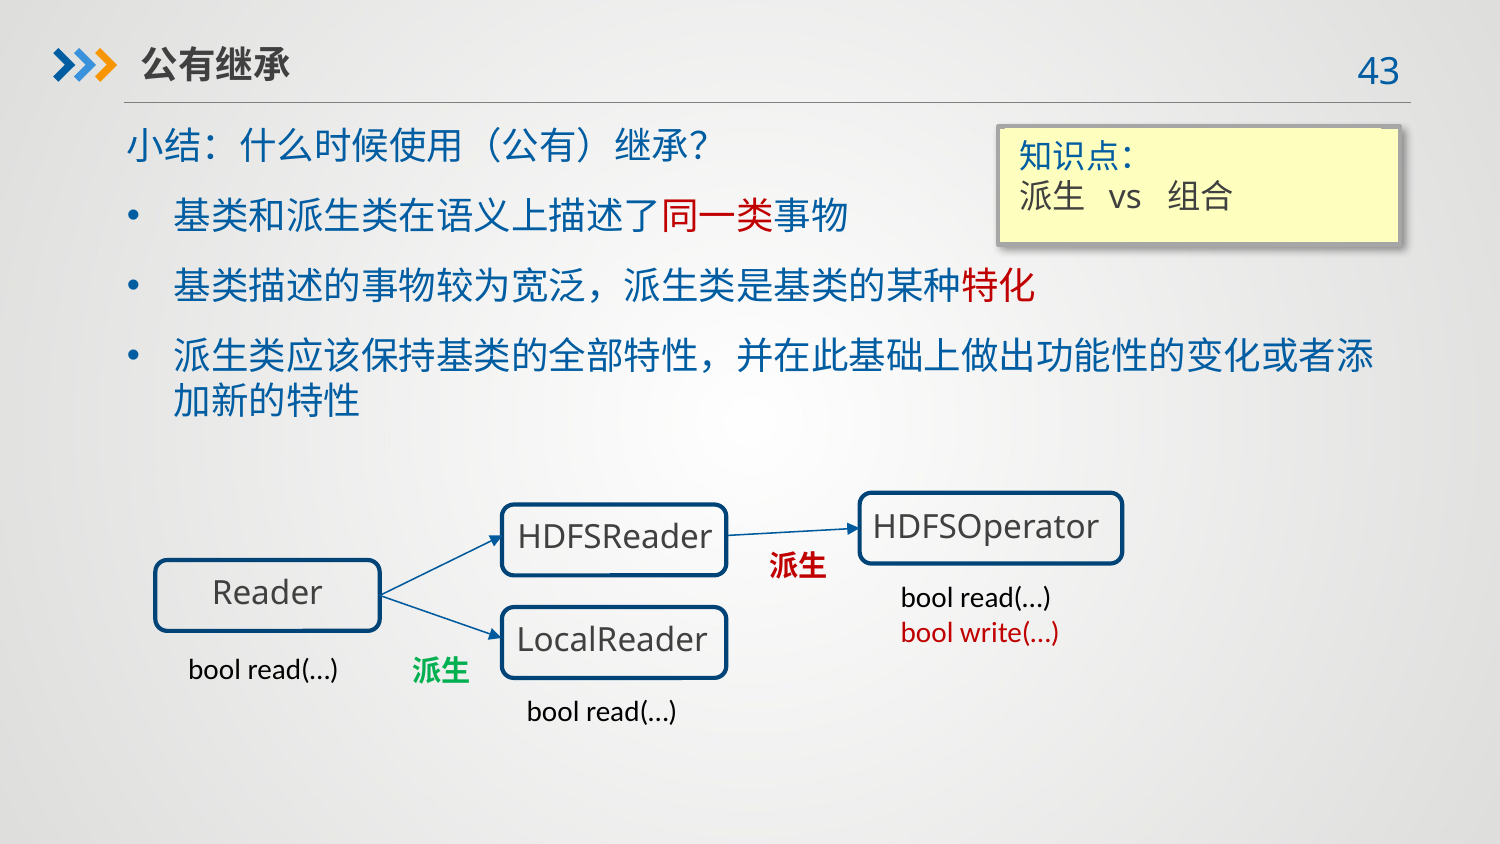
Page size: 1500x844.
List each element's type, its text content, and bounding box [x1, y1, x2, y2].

text_box bool read(…) [511, 684, 713, 735]
text_box 派生 [397, 644, 518, 695]
text_box 公有继承 [140, 32, 538, 95]
text_box Reader [197, 563, 338, 619]
text_box [504, 604, 729, 681]
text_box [730, 527, 860, 537]
text_box [859, 490, 1125, 566]
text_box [997, 126, 1400, 245]
text_box bool read(…) [173, 642, 375, 693]
text_box [499, 502, 726, 535]
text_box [379, 595, 500, 639]
text_box 小结：什么时候使用（公有）继承？ 基类和派生类在语义上描述了同一类事物 基类描述的事物较为宽泛，派生类是基类的某种特化 派生类应该保持基类的全部特性，并在此基础上做出功能性的变化或者添加新的特性 [112, 114, 1400, 430]
text_box bool read(…) bool write(…) [885, 570, 1087, 656]
text_box HDFSOperator [857, 498, 1115, 553]
text_box HDFSReader [502, 508, 728, 563]
text_box [153, 557, 374, 633]
picture [0, 0, 1500, 844]
text_box [504, 542, 729, 578]
text_box 派生 [754, 539, 875, 590]
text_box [379, 535, 500, 594]
text_box LocalReader [502, 610, 724, 666]
